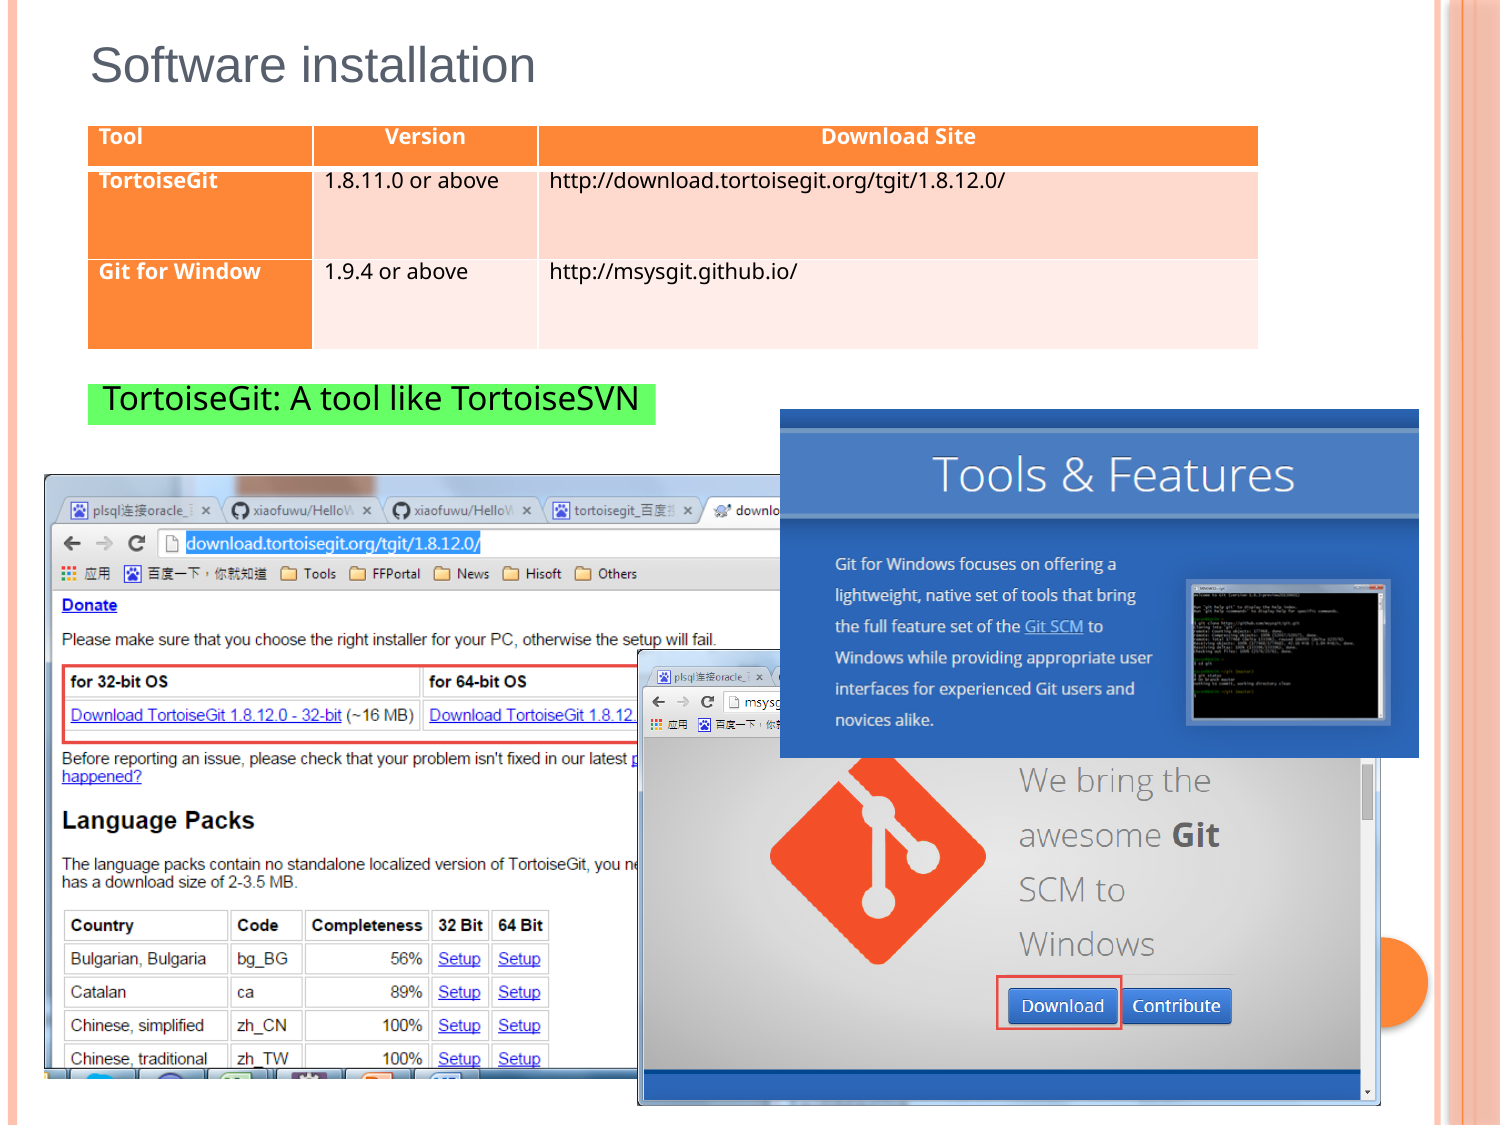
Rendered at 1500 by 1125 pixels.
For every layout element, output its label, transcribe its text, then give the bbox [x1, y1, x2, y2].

text_box TortoiseGit: A tool like TortoiseSVN [87, 384, 656, 425]
title Software installation [75, 24, 1300, 100]
table_header Version [314, 126, 537, 166]
table_cell 1.8.11.0 or above [314, 172, 537, 259]
table_header Download Site [539, 126, 1258, 166]
picture [44, 408, 1420, 1106]
table_cell http://download.tortoisegit.org/tgit/1.8.12.0/ [539, 172, 1258, 259]
table_cell http://msysgit.github.io/ [539, 260, 1258, 349]
table_cell Git for Window [88, 260, 312, 349]
table_cell 1.9.4 or above [314, 260, 537, 349]
table_header Tool [88, 126, 312, 166]
table_cell TortoiseGit [88, 172, 312, 259]
